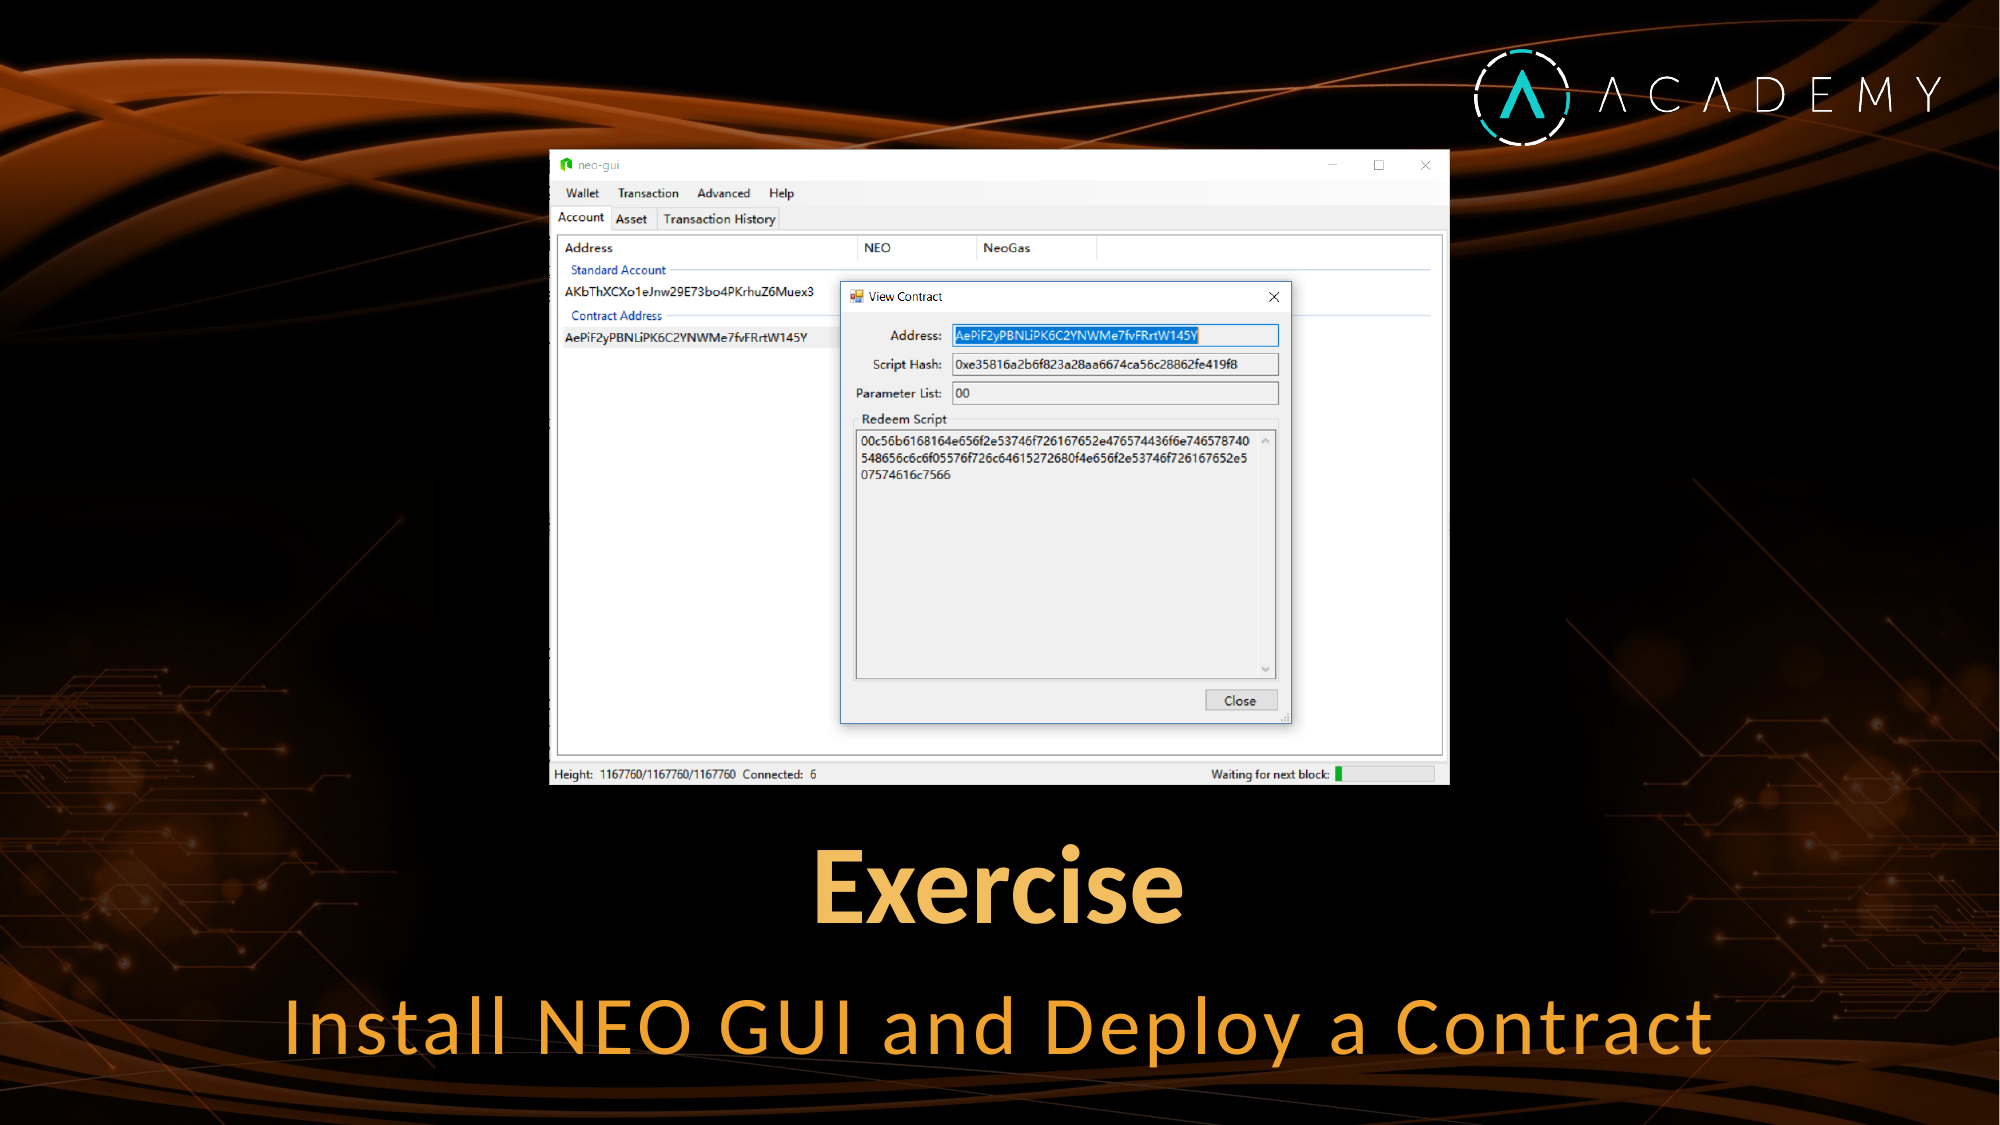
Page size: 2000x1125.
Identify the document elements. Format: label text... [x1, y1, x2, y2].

title Exercise [111, 824, 1886, 952]
list Install NEO GUI and Deploy a Contract [99, 960, 1900, 1075]
picture [0, 0, 2000, 1125]
